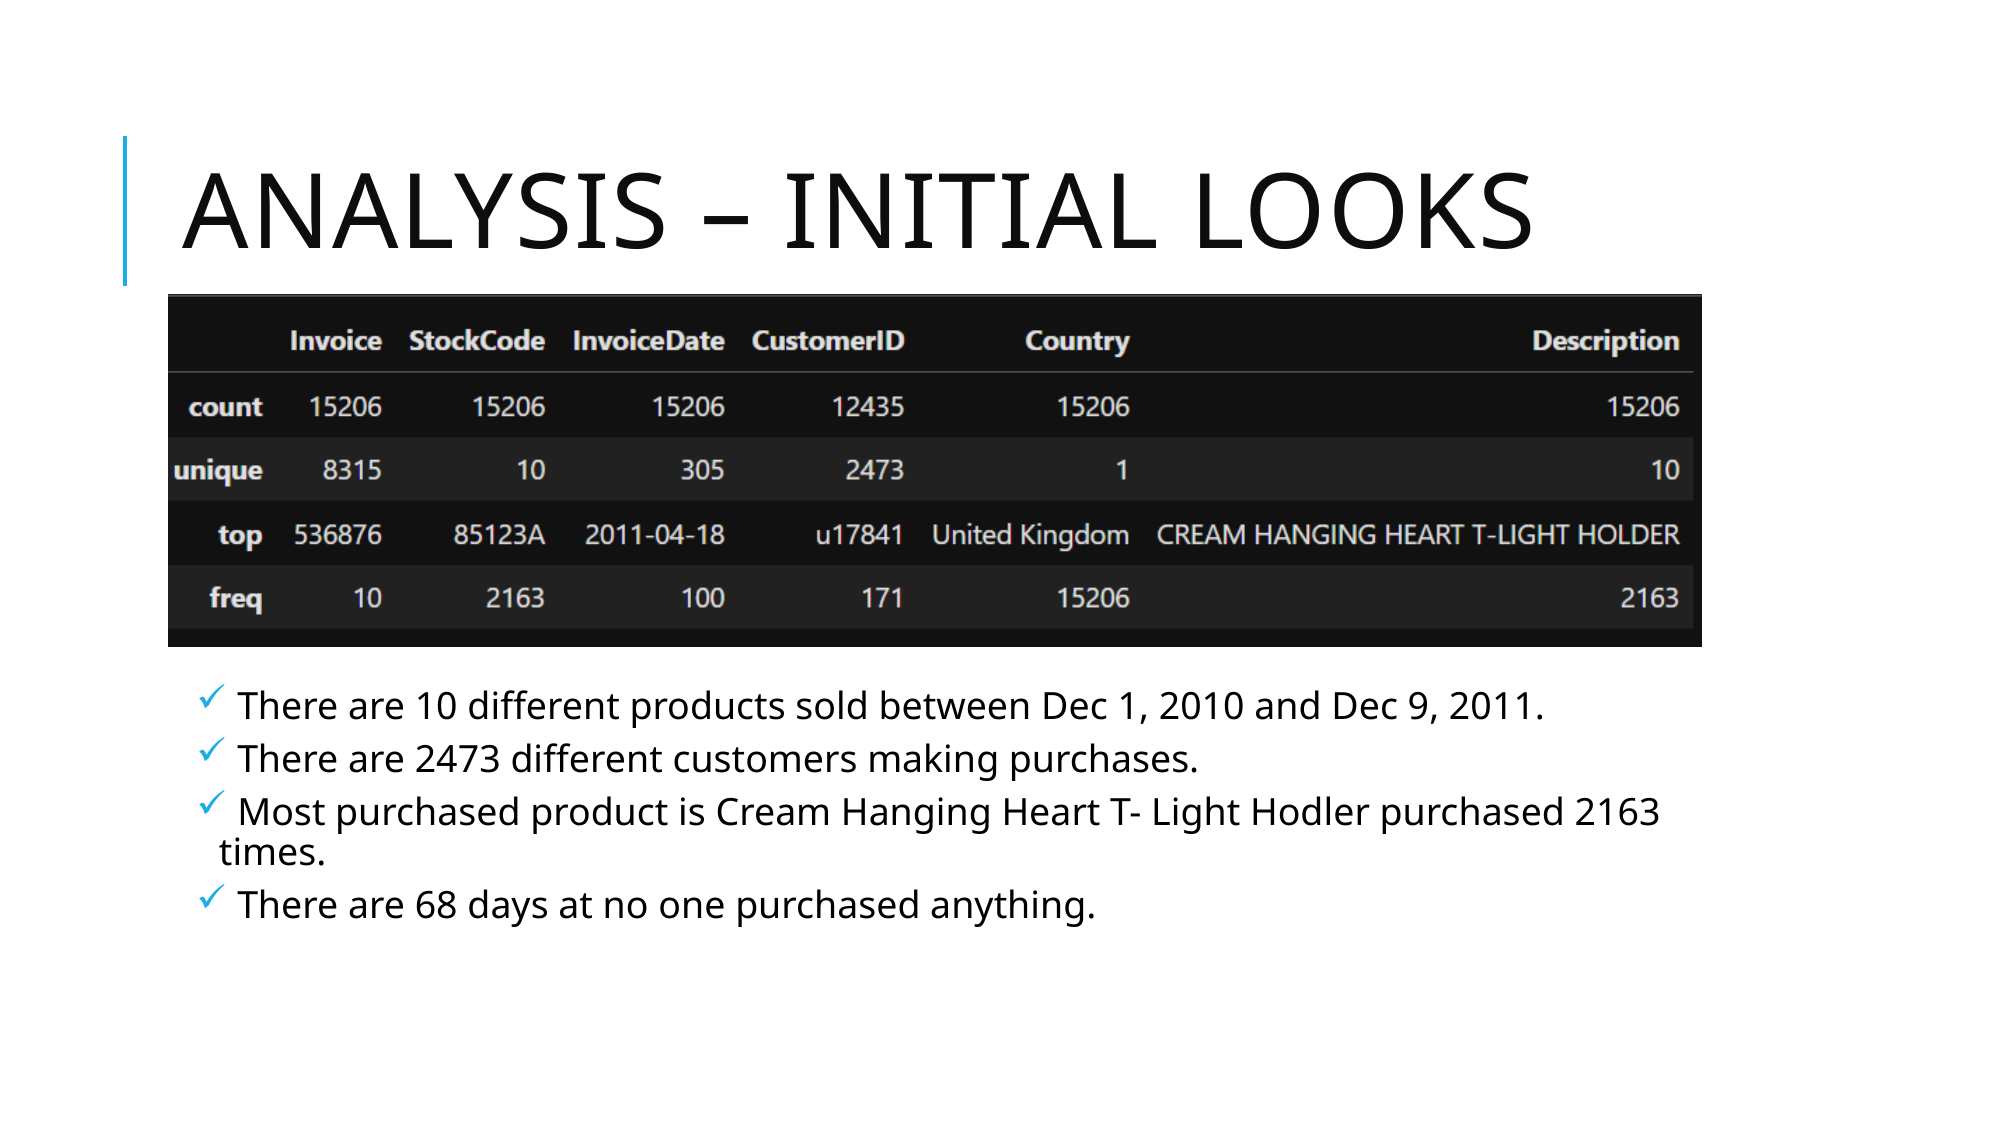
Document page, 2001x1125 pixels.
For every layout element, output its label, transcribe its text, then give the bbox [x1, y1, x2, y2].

title ANALYSIS – INITIAL LOOKS [168, 96, 1763, 301]
list There are 10 different products sold between Dec 1, 2010 and Dec 9, 2011. There are 2473 different customers making purchases. Most purchased product is Cream Hanging Heart T- Light Hodler purchased 2163 times. There are 68 days at no one purchased anything. [168, 301, 1763, 1067]
picture [167, 294, 1703, 648]
